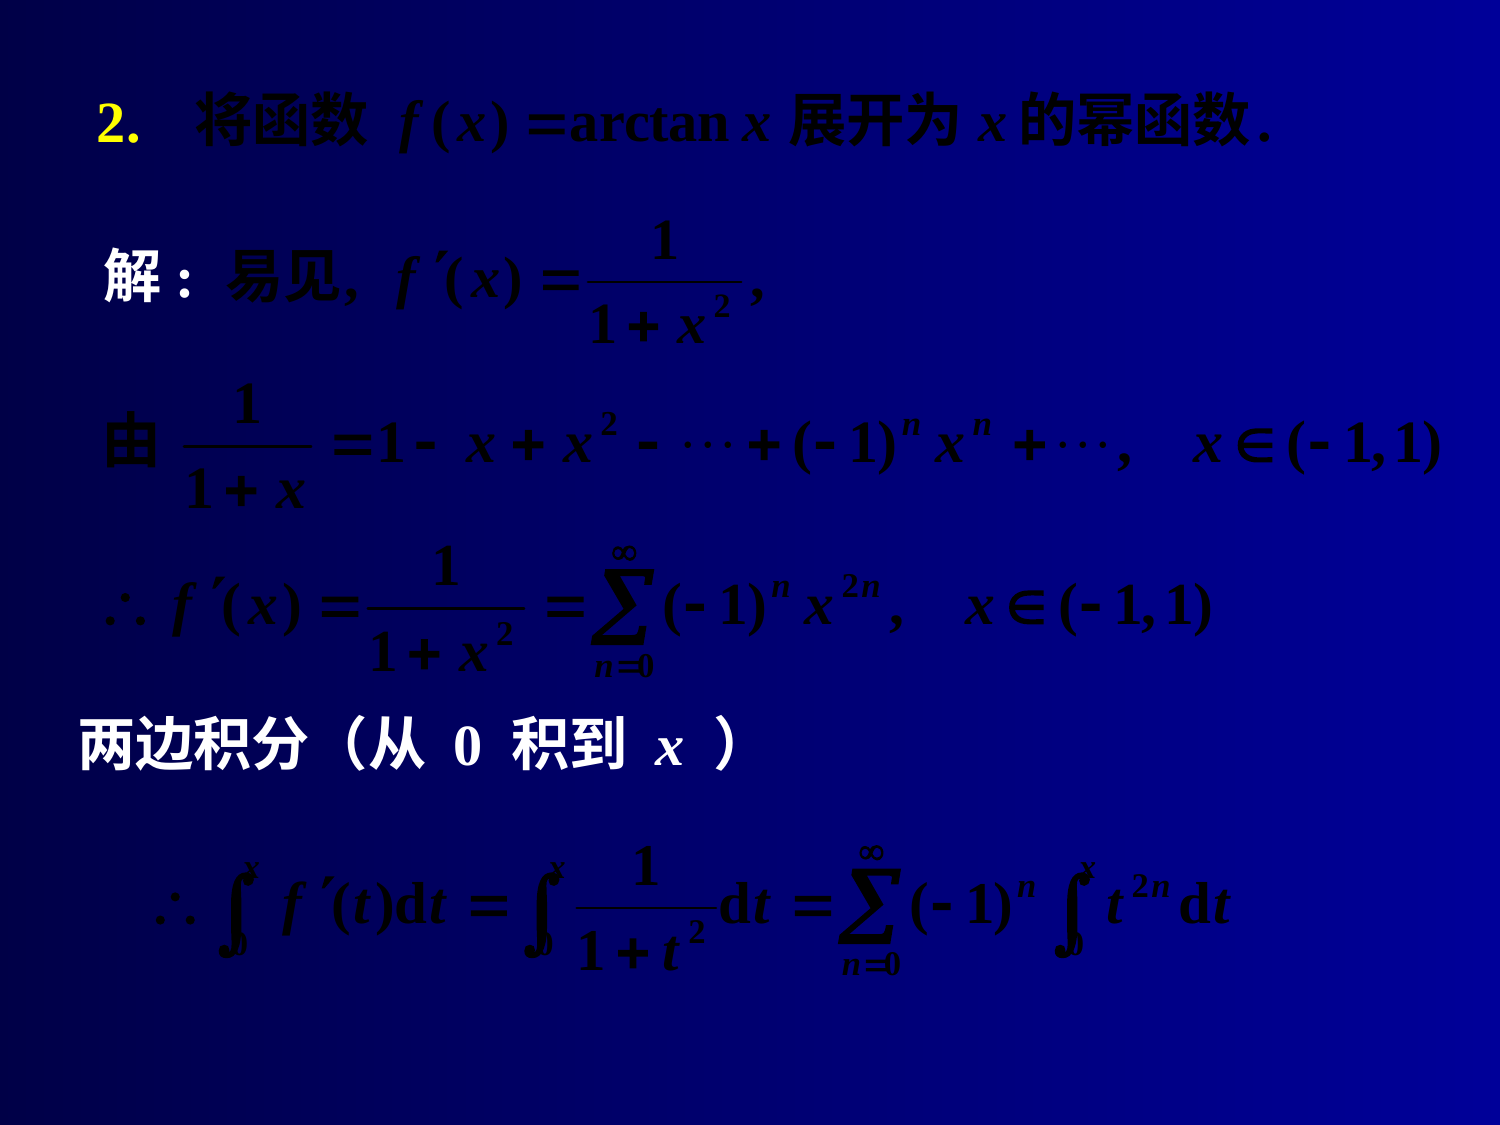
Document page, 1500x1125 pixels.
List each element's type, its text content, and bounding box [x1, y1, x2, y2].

text_box 两边积分（从 0 积到 x ） [62, 699, 828, 785]
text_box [149, 824, 1243, 988]
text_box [99, 531, 1223, 689]
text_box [224, 199, 776, 356]
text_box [99, 362, 1451, 523]
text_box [174, 87, 1276, 161]
text_box 解: [88, 231, 219, 317]
title 2. [49, 74, 188, 163]
